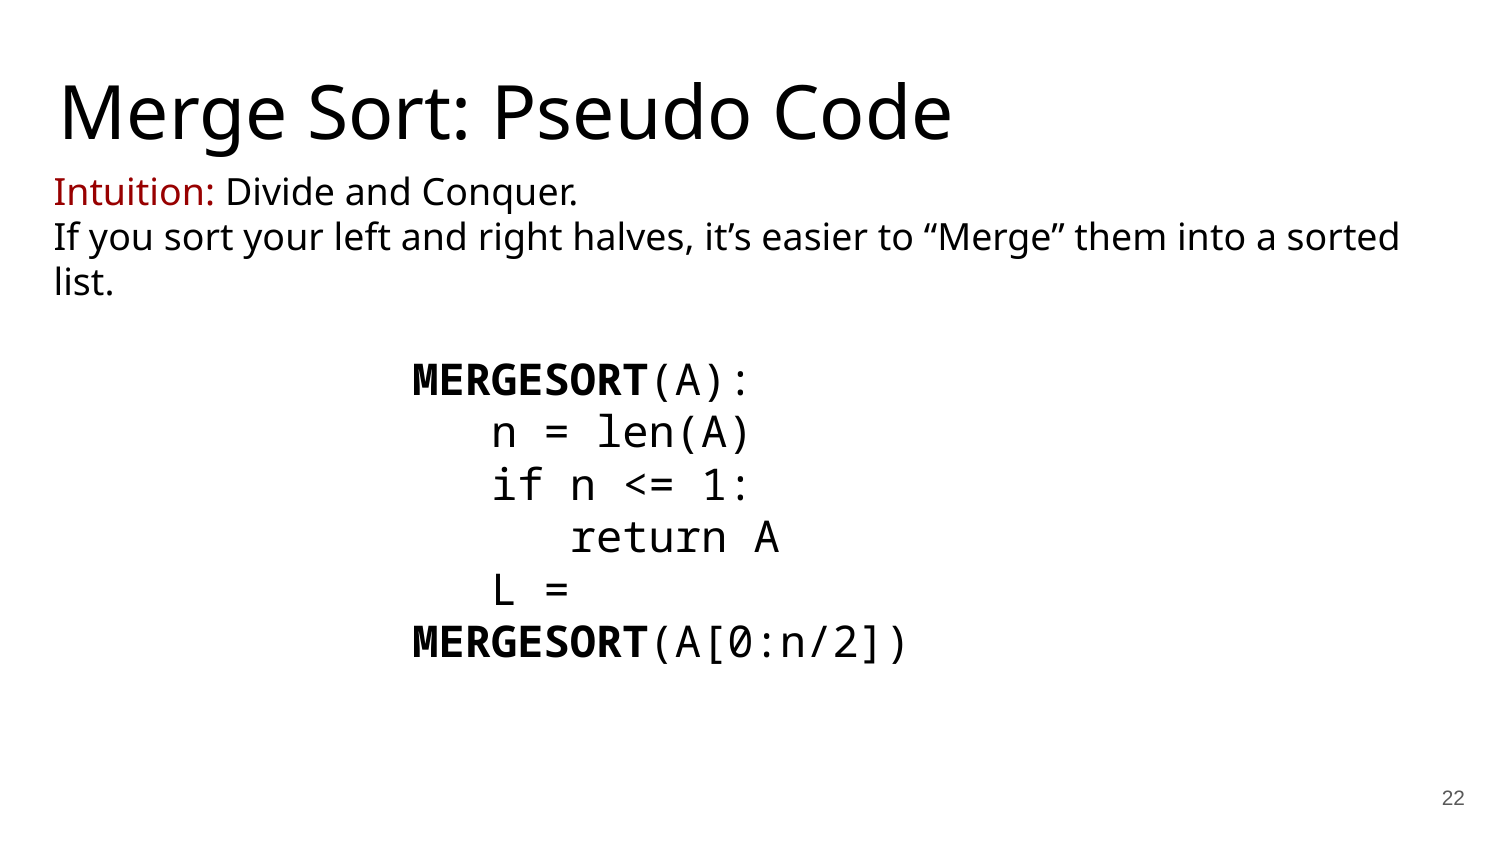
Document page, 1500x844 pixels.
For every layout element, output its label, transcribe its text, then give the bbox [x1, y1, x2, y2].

slide_number 22 [1389, 764, 1480, 830]
text_box Intuition: Divide and Conquer. If you sort your left and right halves, it’s easier to “Merge” them into a sorted list. [38, 213, 1449, 293]
text_box MERGESORT(A): n = len(A) if n <= 1: return A L = MERGESORT(A[0:n/2]) [375, 314, 1040, 762]
title Merge Sort: Pseudo Code [43, 56, 1442, 163]
